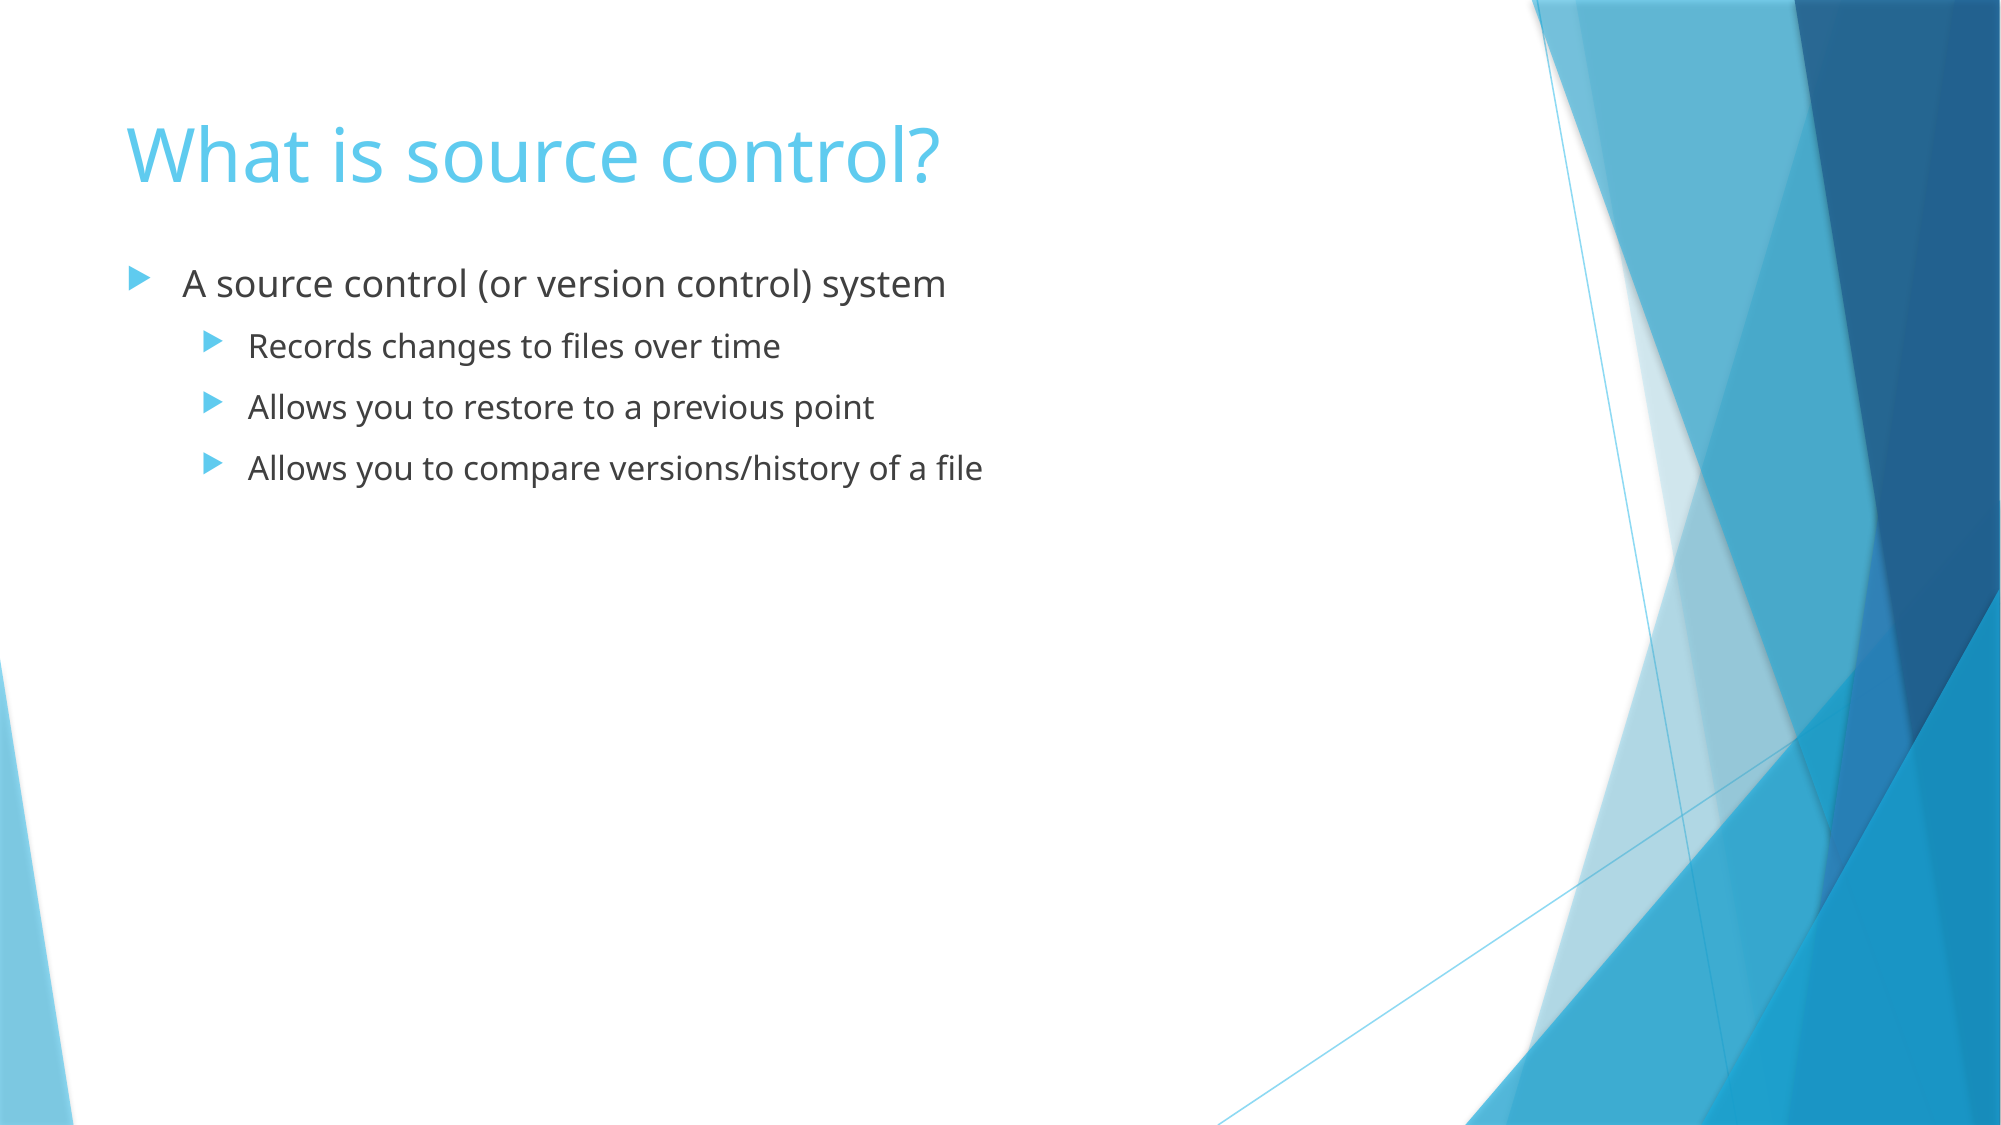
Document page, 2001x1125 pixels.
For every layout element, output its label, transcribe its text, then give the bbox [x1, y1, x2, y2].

title What is source control? [111, 99, 1522, 236]
list A source control (or version control) system Records changes to files over time Allows you to restore to a previous point Allows you to compare versions/history of a file [111, 252, 1522, 992]
